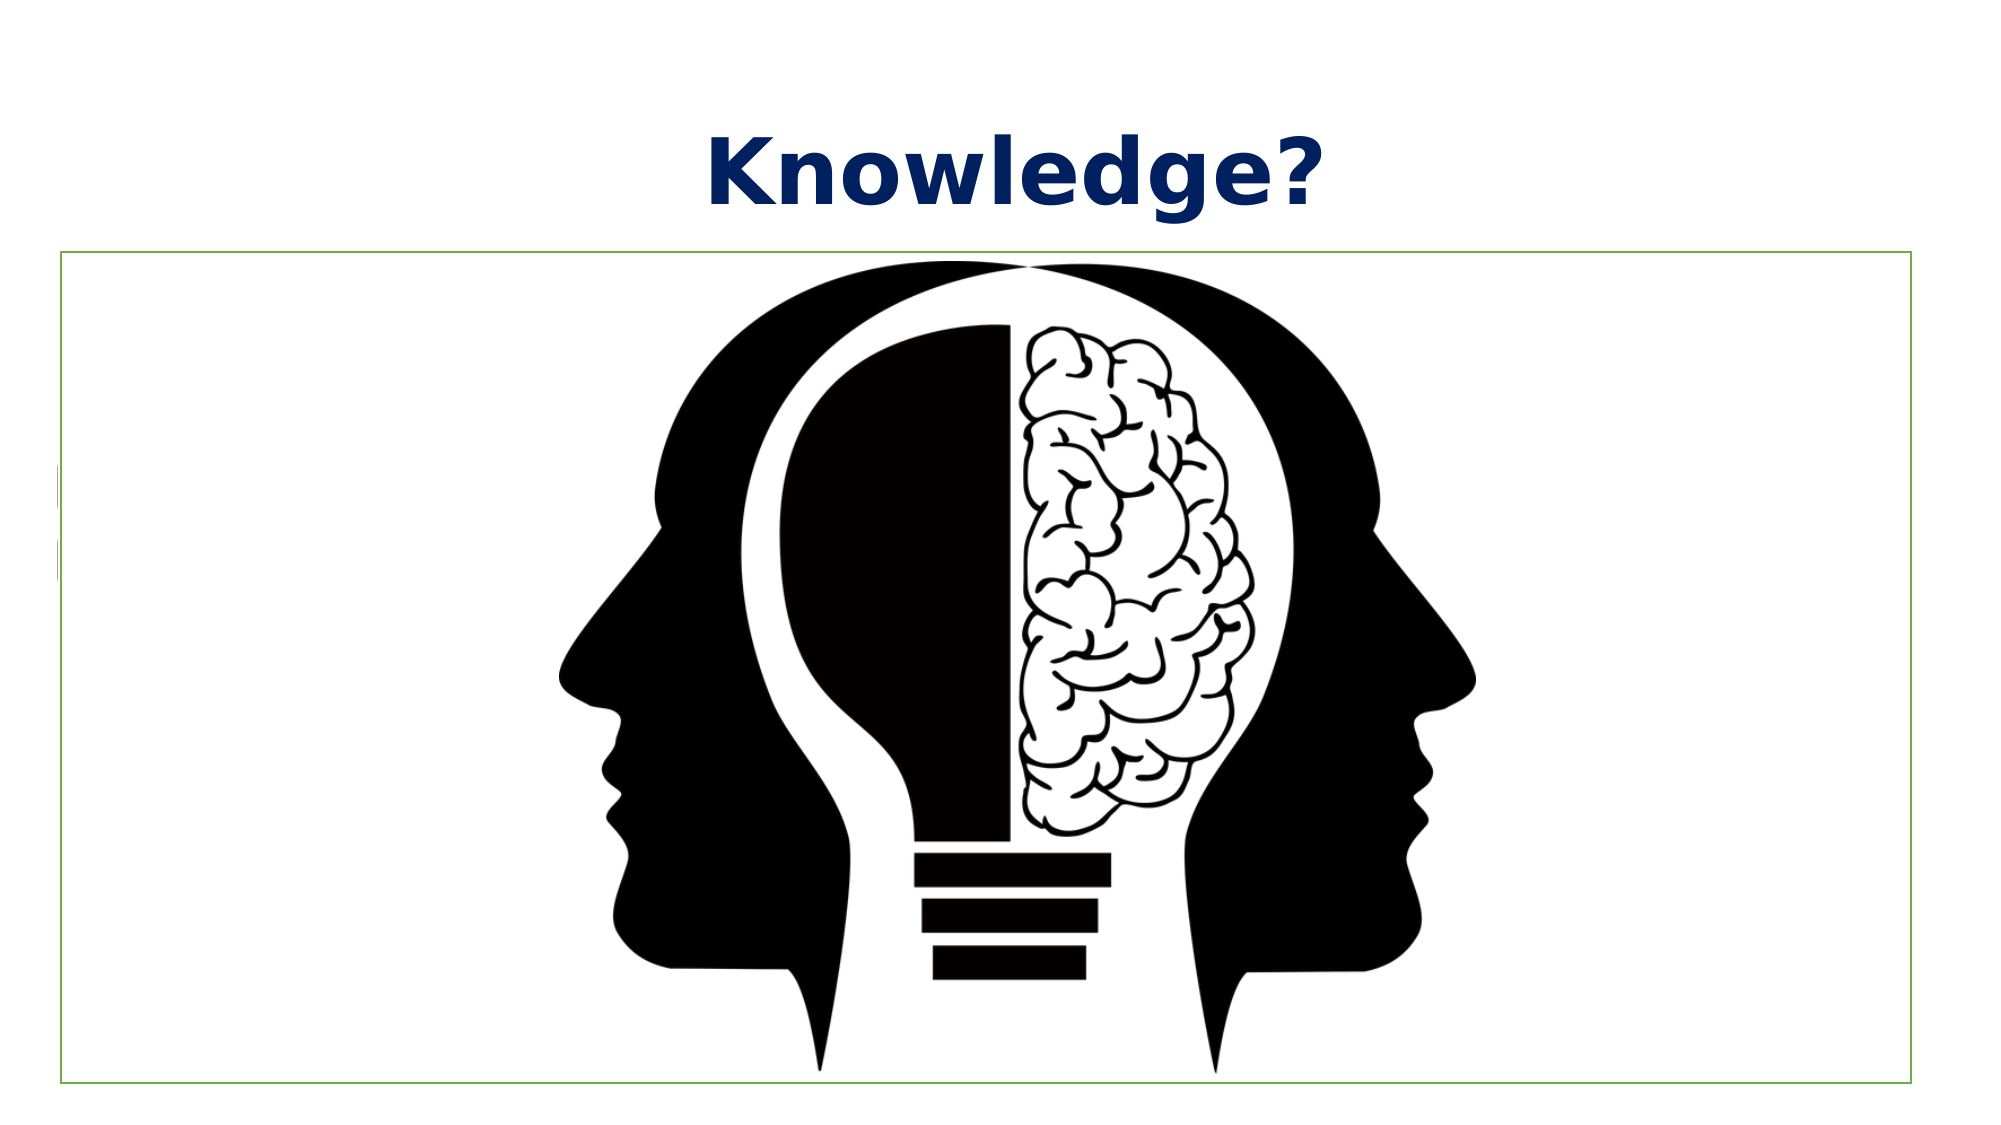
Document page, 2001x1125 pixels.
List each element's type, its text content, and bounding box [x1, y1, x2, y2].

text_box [60, 252, 1911, 1083]
text_box Knowledge? [137, 65, 1863, 251]
